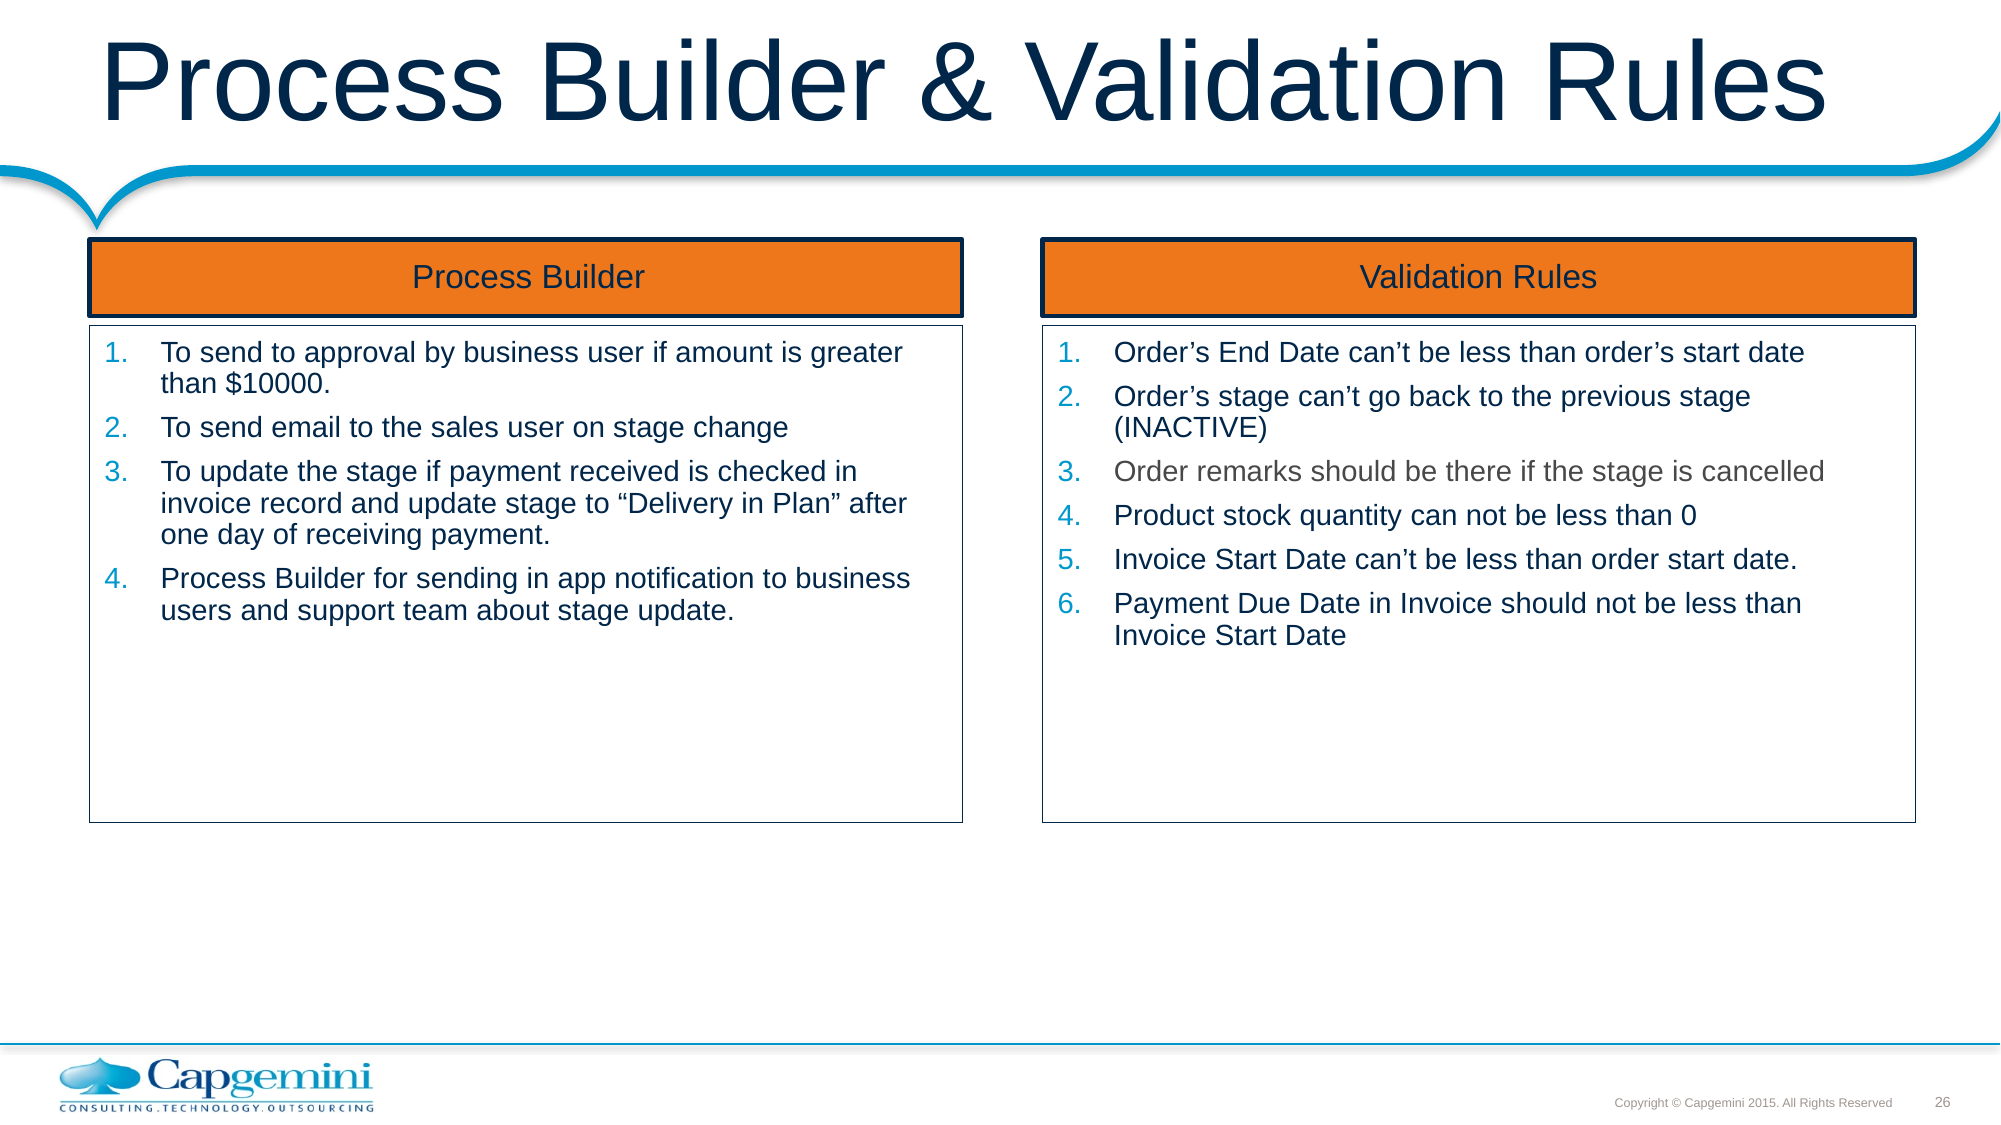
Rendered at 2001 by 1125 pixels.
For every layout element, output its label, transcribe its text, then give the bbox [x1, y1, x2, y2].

text_box Process Builder & Validation Rules [0, 0, 1961, 150]
list Process Builder [87, 237, 964, 318]
list To send to approval by business user if amount is greater than $10000. To send email to the sales user on stage change To update the stage if payment received is checked in invoice record and update stage to “Delivery in Plan” after one day of receiving payment. Process Builder for sending in app notification to business users and support team about stage update. [89, 325, 963, 823]
list Validation Rules [1040, 237, 1917, 318]
list Order’s End Date can’t be less than order’s start date Order’s stage can’t go back to the previous stage (INACTIVE) Order remarks should be there if the stage is cancelled Product stock quantity can not be less than 0 Invoice Start Date can’t be less than order start date. Payment Due Date in Invoice should not be less than Invoice Start Date [1042, 325, 1916, 823]
picture [59, 1056, 374, 1113]
